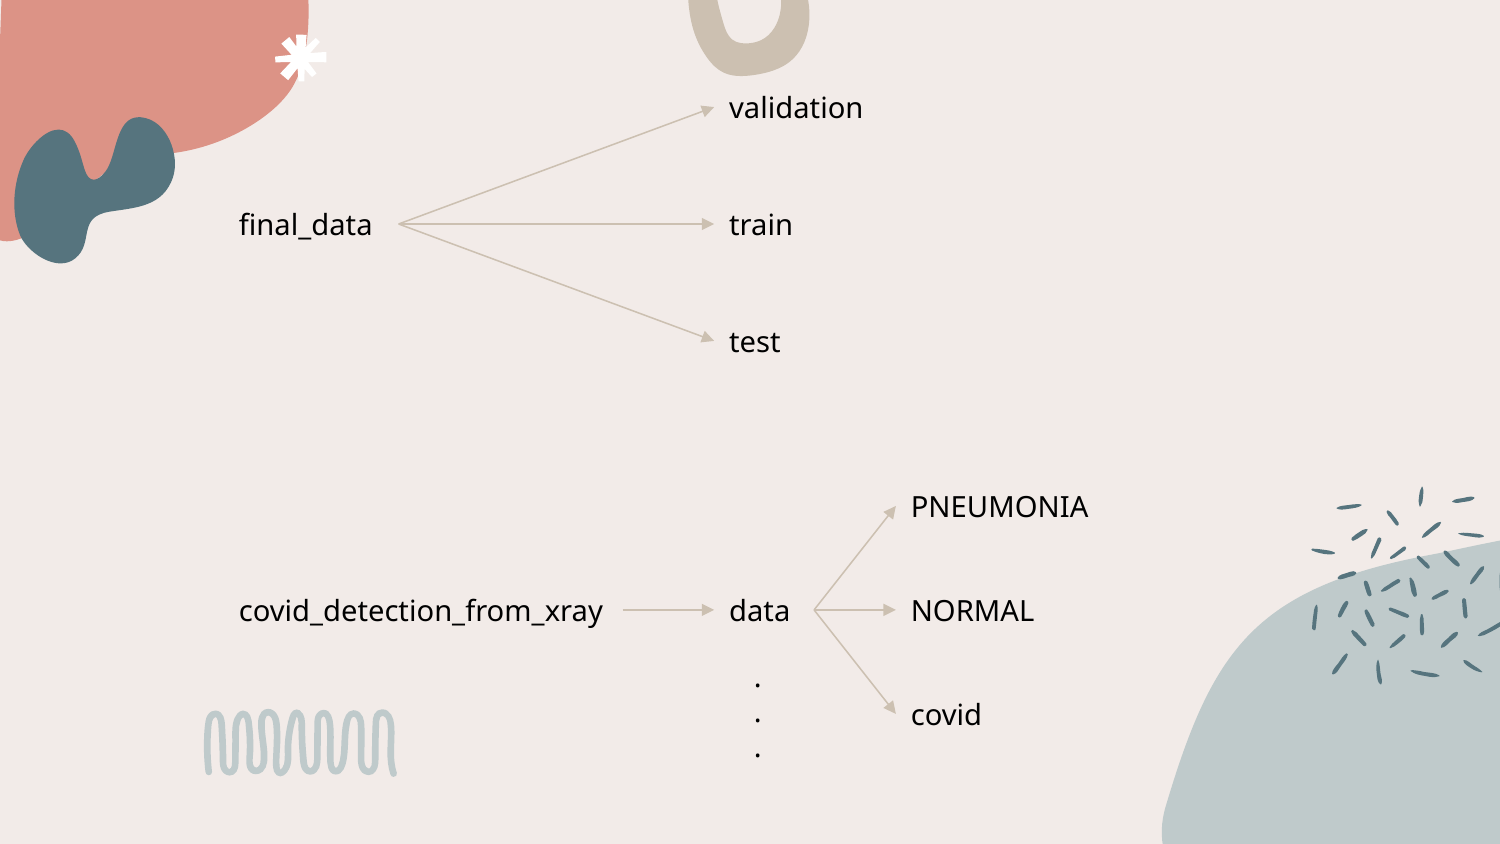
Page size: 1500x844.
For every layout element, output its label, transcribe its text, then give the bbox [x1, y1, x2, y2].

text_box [398, 224, 715, 342]
text_box train [718, 191, 815, 257]
text_box final_data [223, 191, 393, 257]
text_box . . . [738, 643, 780, 778]
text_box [398, 107, 715, 223]
text_box PNEUMONIA [895, 473, 1119, 539]
text_box covid_detection_from_xray [223, 577, 623, 643]
text_box validation [714, 74, 896, 140]
text_box data [714, 577, 808, 643]
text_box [813, 506, 897, 609]
text_box test [714, 308, 807, 374]
text_box covid [895, 681, 1039, 747]
text_box NORMAL [900, 577, 1071, 643]
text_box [813, 610, 897, 715]
